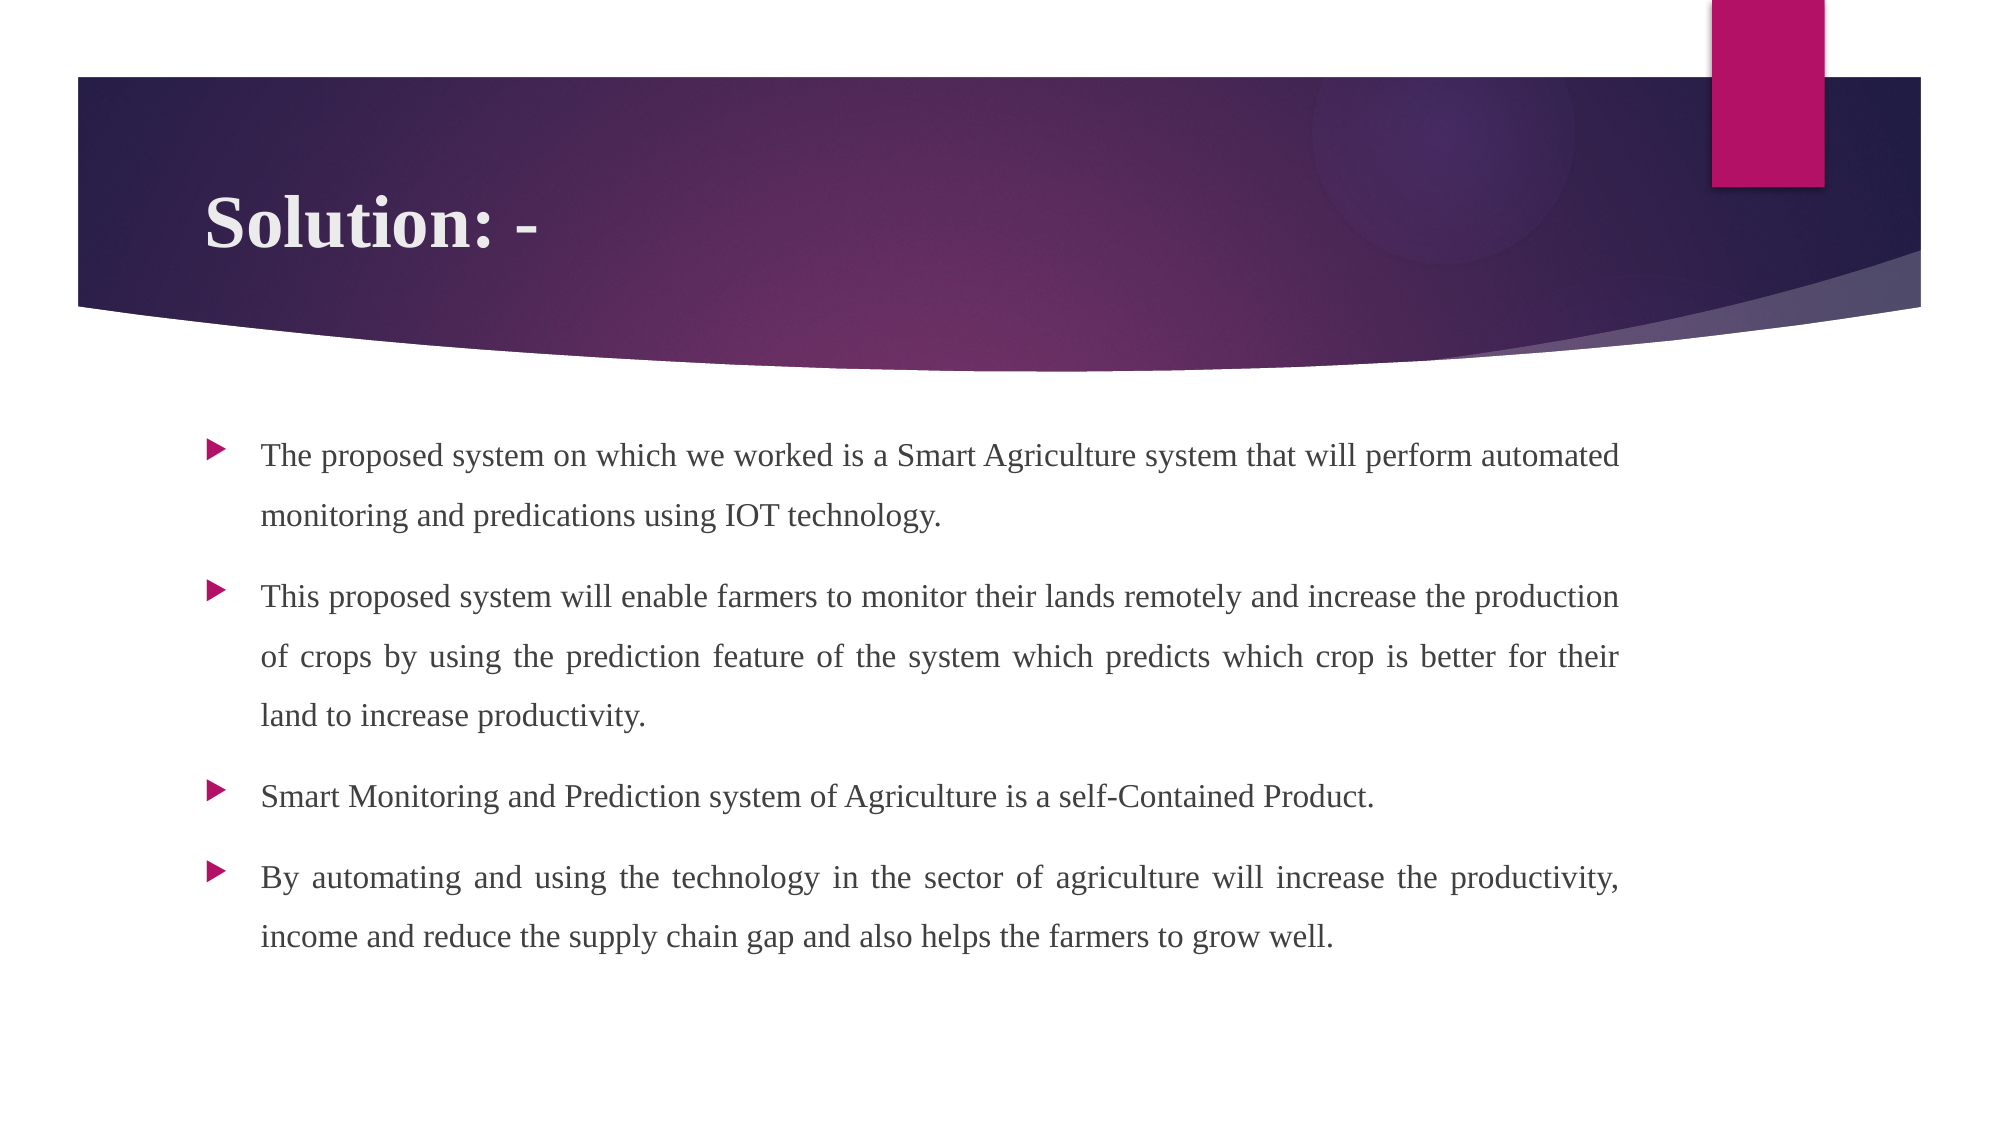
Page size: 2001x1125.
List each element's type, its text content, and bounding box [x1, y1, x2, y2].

title Solution: - [189, 159, 1627, 276]
list The proposed system on which we worked is a Smart Agriculture system that will perform automated monitoring and predications using IOT technology. This proposed system will enable farmers to monitor their lands remotely and increase the production of crops by using the prediction feature of the system which predicts which crop is better for their land to increase productivity. Smart Monitoring and Prediction system of Agriculture is a self-Contained Product. By automating and using the technology in the sector of agriculture will increase the productivity, income and reduce the supply chain gap and also helps the farmers to grow well. [189, 406, 1638, 1053]
